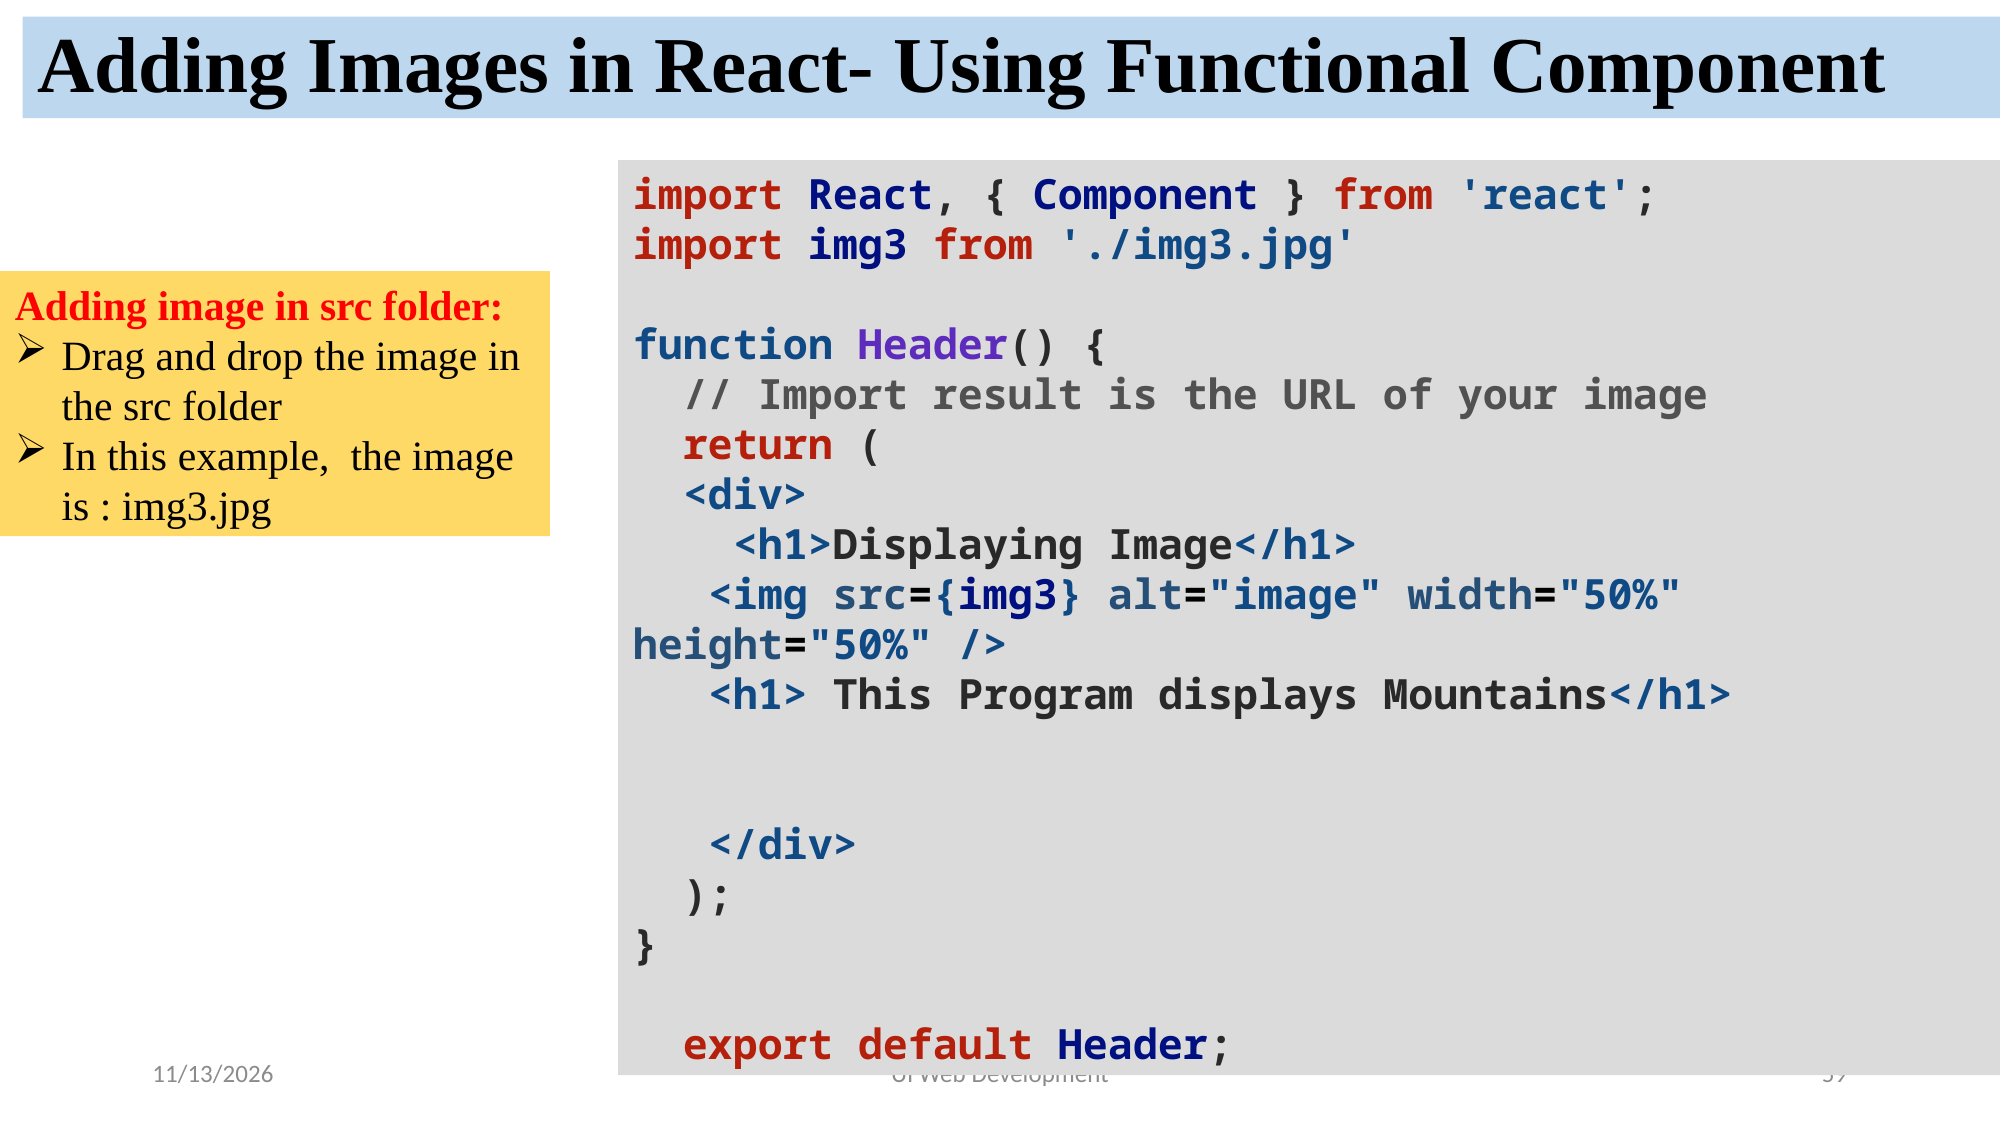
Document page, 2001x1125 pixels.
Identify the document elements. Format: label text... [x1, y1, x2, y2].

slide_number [137, 1042, 588, 1103]
slide_number 59 [1412, 1076, 1863, 1103]
footer UI Web Development [662, 1076, 1338, 1103]
text_box import React, { Component } from 'react'; import img3 from './img3.jpg' function Header() { // Import result is the URL of your image return ( <div> <h1>Displaying Image</h1> <img src={img3} alt="image" width="50%" height="50%" /> <h1> This Program displays Mountains</h1> </div> ); } export default Header; [618, 160, 2000, 1076]
text_box Adding image in src folder: Drag and drop the image in the src folder In this example, the image is : img3.jpg [0, 271, 550, 537]
title Adding Images in React- Using Functional Component [22, 16, 2000, 119]
